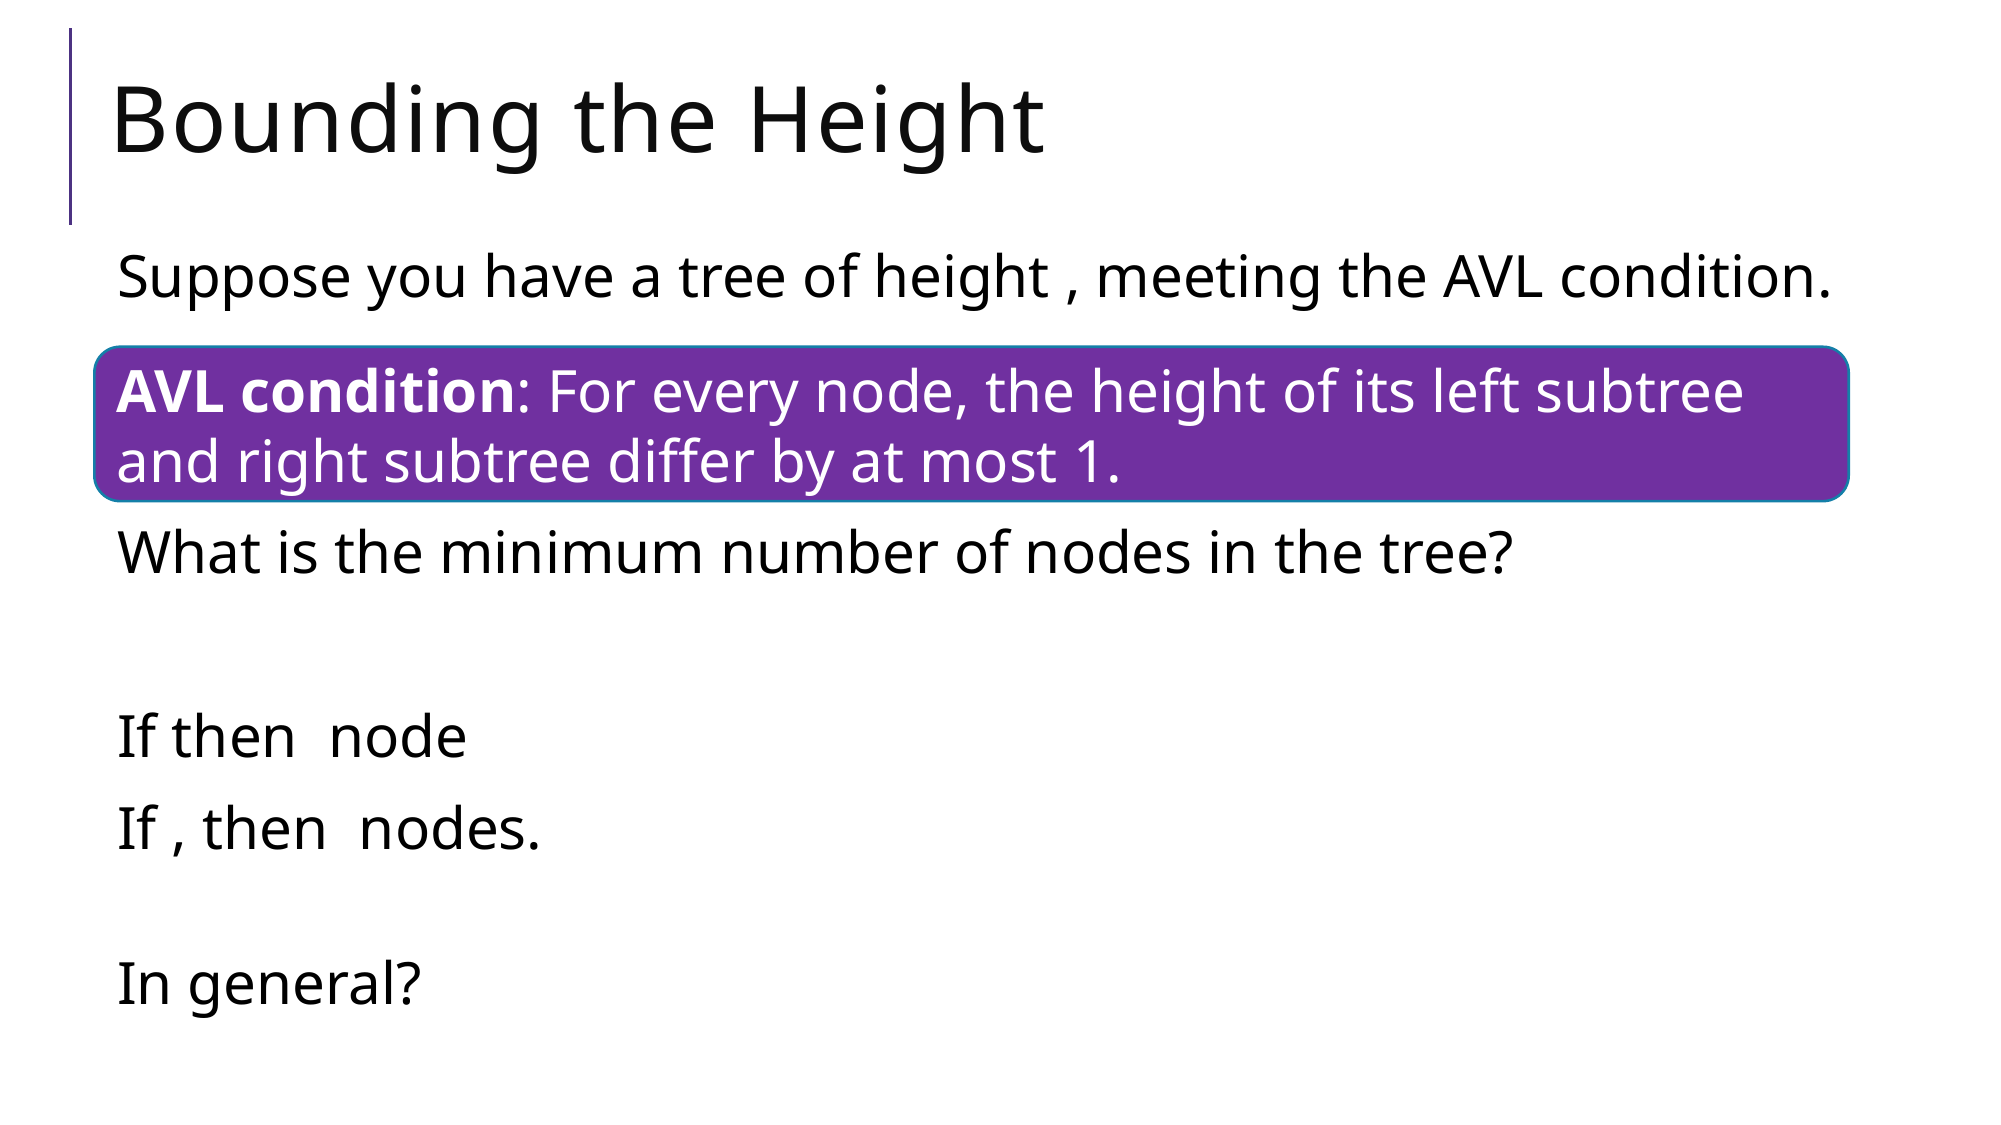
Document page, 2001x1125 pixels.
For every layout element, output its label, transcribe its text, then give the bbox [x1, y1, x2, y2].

text_box AVL condition: For every node, the height of its left subtree and right subtree differ by at most 1. [93, 345, 1851, 503]
title Bounding the Height [94, 43, 1930, 210]
